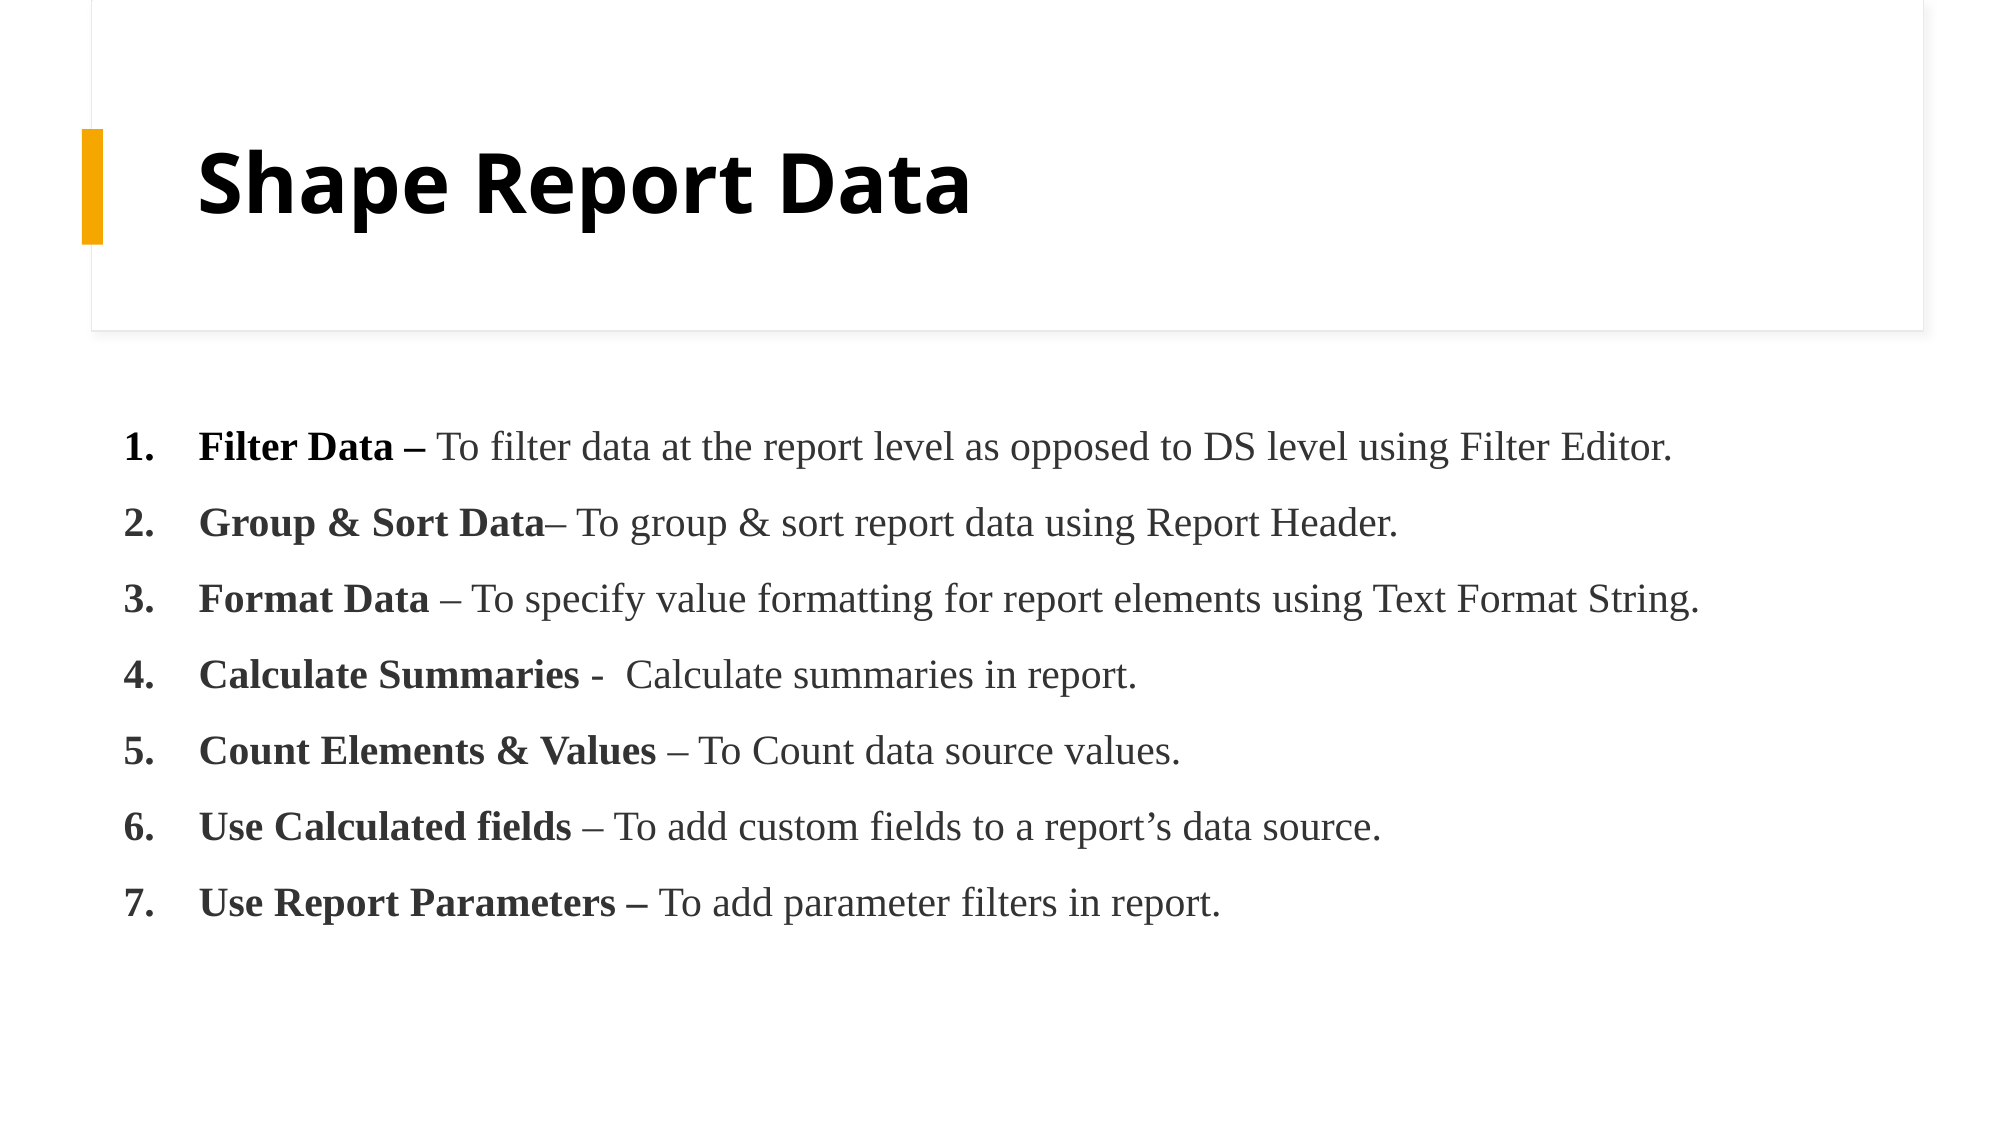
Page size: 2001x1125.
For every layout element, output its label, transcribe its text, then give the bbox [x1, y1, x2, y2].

title Shape Report Data [183, 90, 1851, 284]
list Filter Data – To filter data at the report level as opposed to DS level using Filter Editor. Group & Sort Data– To group & sort report data using Report Header. Format Data – To specify value formatting for report elements using Text Format String. Calculate Summaries - Calculate summaries in report. Count Elements & Values – To Count data source values. Use Calculated fields – To add custom fields to a report’s data source. Use Report Parameters – To add parameter filters in report. [108, 406, 1920, 1035]
